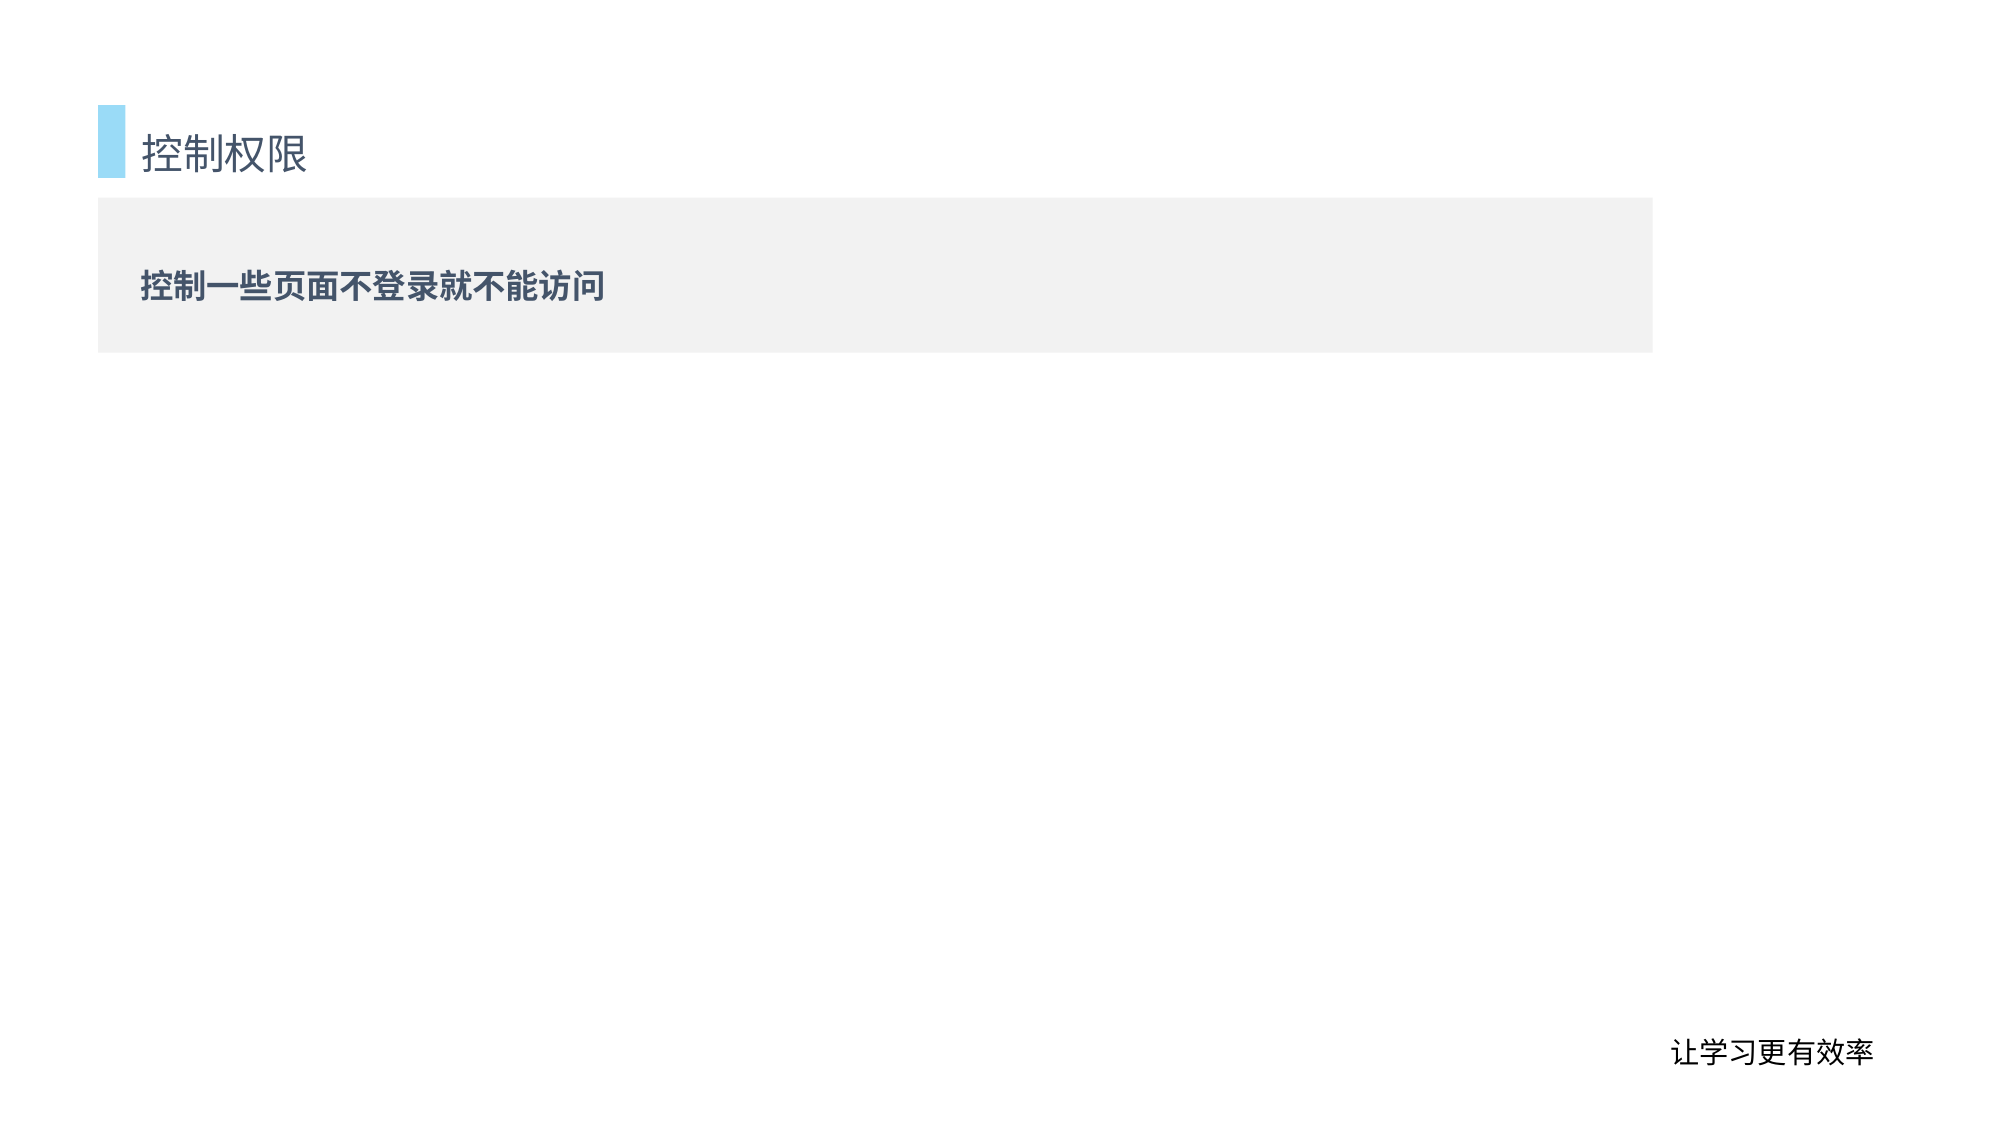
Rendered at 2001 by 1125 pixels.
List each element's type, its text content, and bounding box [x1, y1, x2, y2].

text_box 控制一些页面不登录就不能访问 [125, 237, 1604, 313]
text_box 控制权限 [98, 95, 1576, 185]
text_box [98, 197, 1653, 353]
text_box [97, 104, 126, 179]
